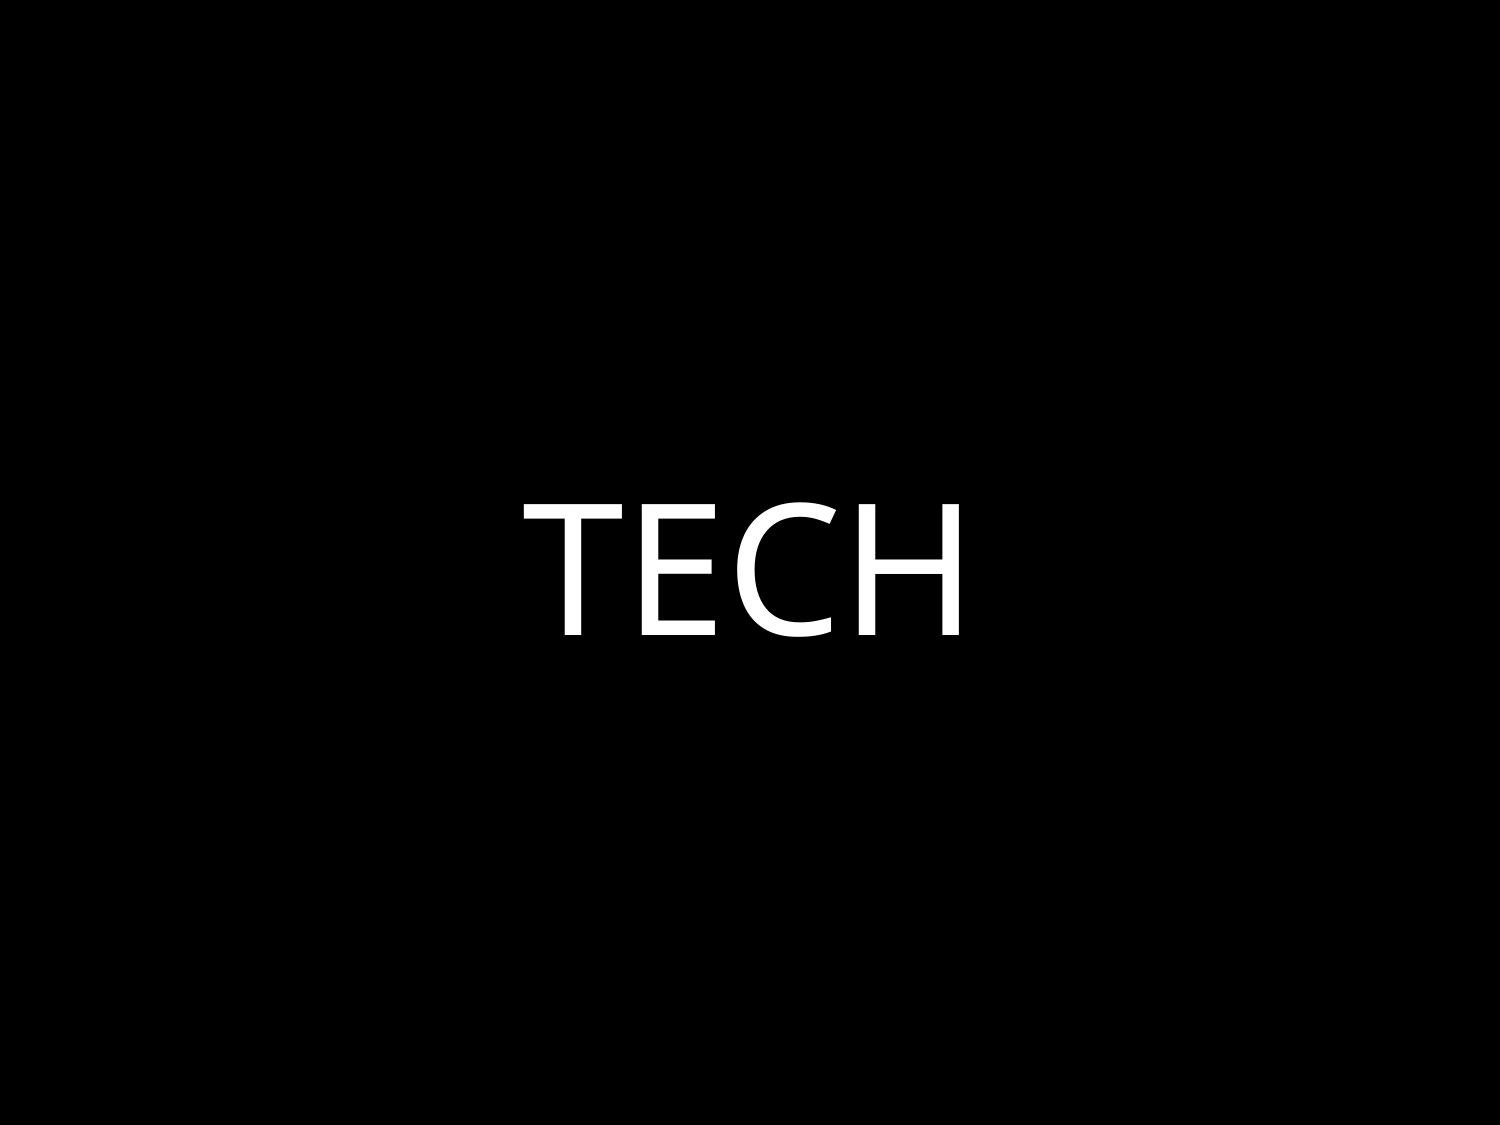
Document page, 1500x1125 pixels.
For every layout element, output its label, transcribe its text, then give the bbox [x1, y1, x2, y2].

title TECH [75, 468, 1425, 657]
